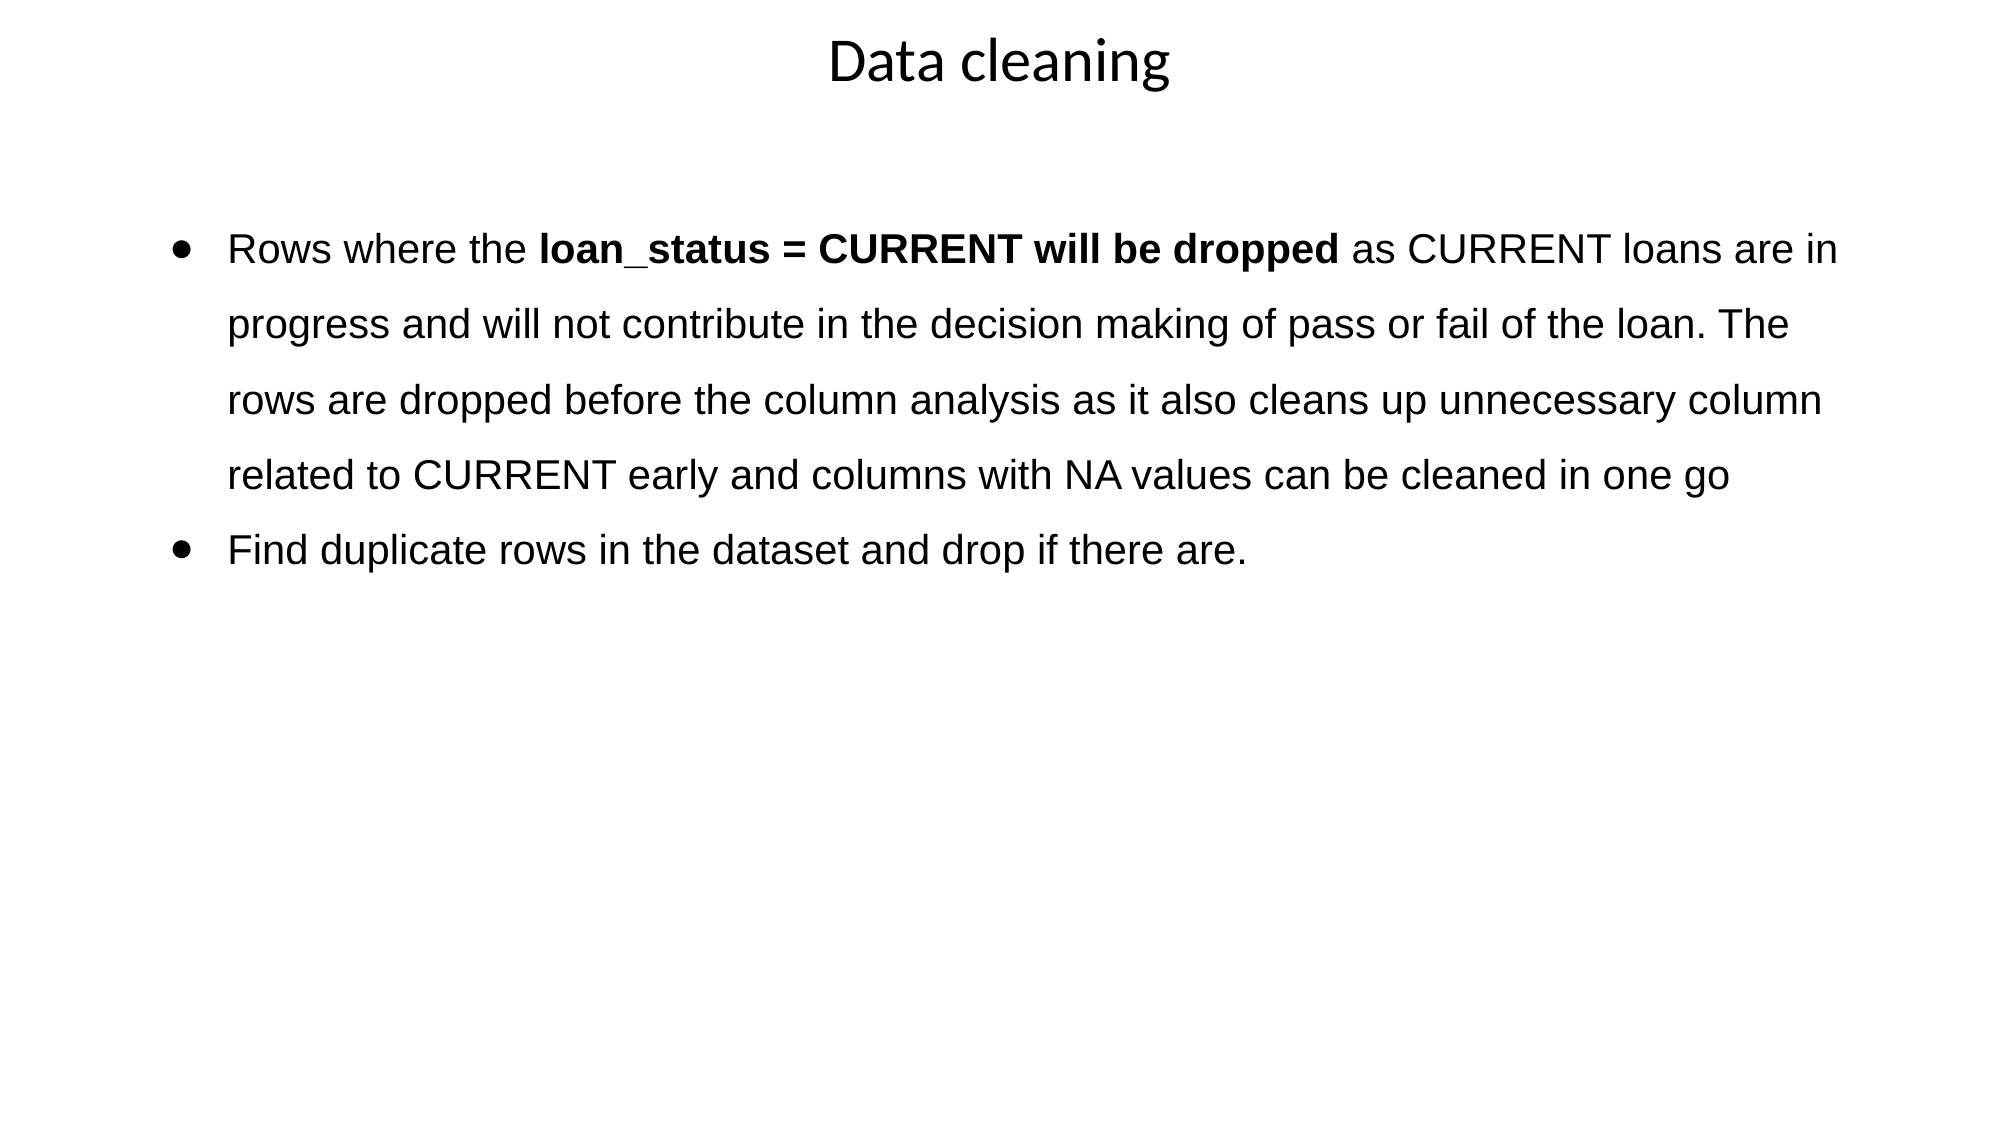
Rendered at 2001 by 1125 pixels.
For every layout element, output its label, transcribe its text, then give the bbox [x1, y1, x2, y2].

list Rows where the loan_status = CURRENT will be dropped as CURRENT loans are in progress and will not contribute in the decision making of pass or fail of the loan. The rows are dropped before the column analysis as it also cleans up unnecessary column related to CURRENT early and columns with NA values can be cleaned in one go Find duplicate rows in the dataset and drop if there are. [137, 189, 1863, 1064]
title Data cleaning [0, 0, 2000, 123]
